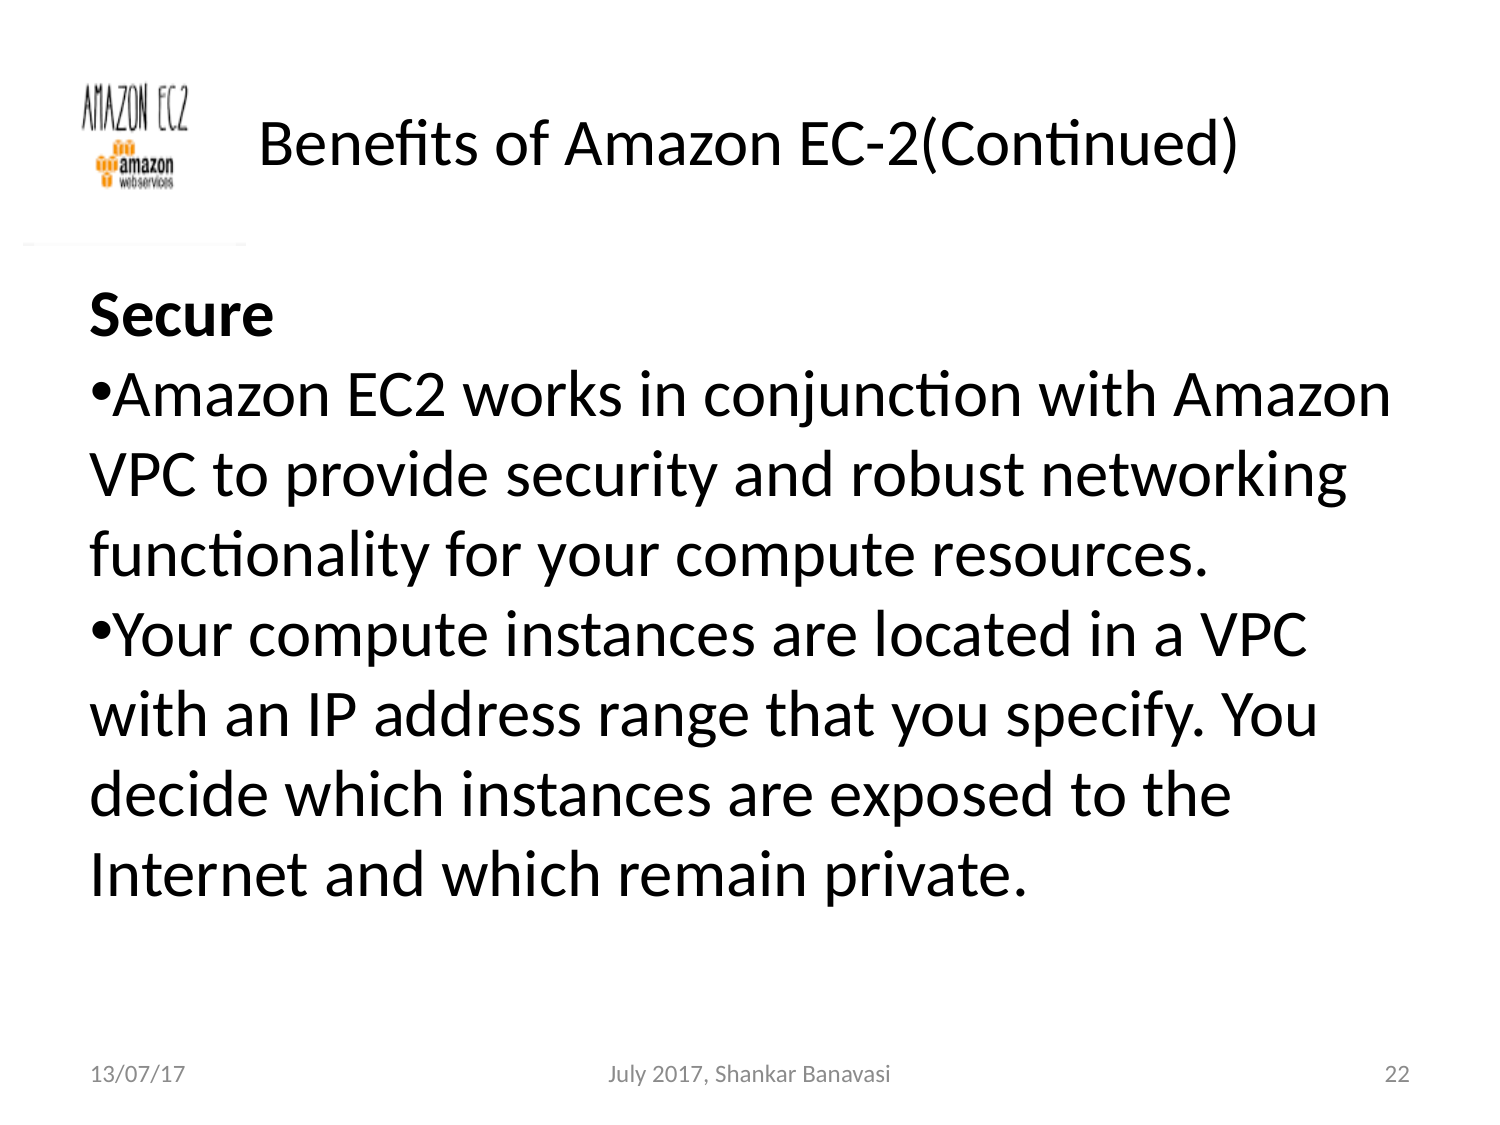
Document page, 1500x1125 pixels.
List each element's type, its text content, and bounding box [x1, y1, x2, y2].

picture [23, 34, 247, 247]
text_box July 2017, Shankar Banavasi [512, 1042, 988, 1103]
text_box 13/07/17 [74, 1042, 425, 1103]
text_box Benefits of Amazon EC-2(Continued) [251, 45, 1425, 233]
text_box 22 [1074, 1042, 1425, 1103]
text_box Secure Amazon EC2 works in conjunction with Amazon VPC to provide security and robust networking functionality for your compute resources. Your compute instances are located in a VPC with an IP address range that you specify. You decide which instances are exposed to the Internet and which remain private. [75, 262, 1425, 1005]
